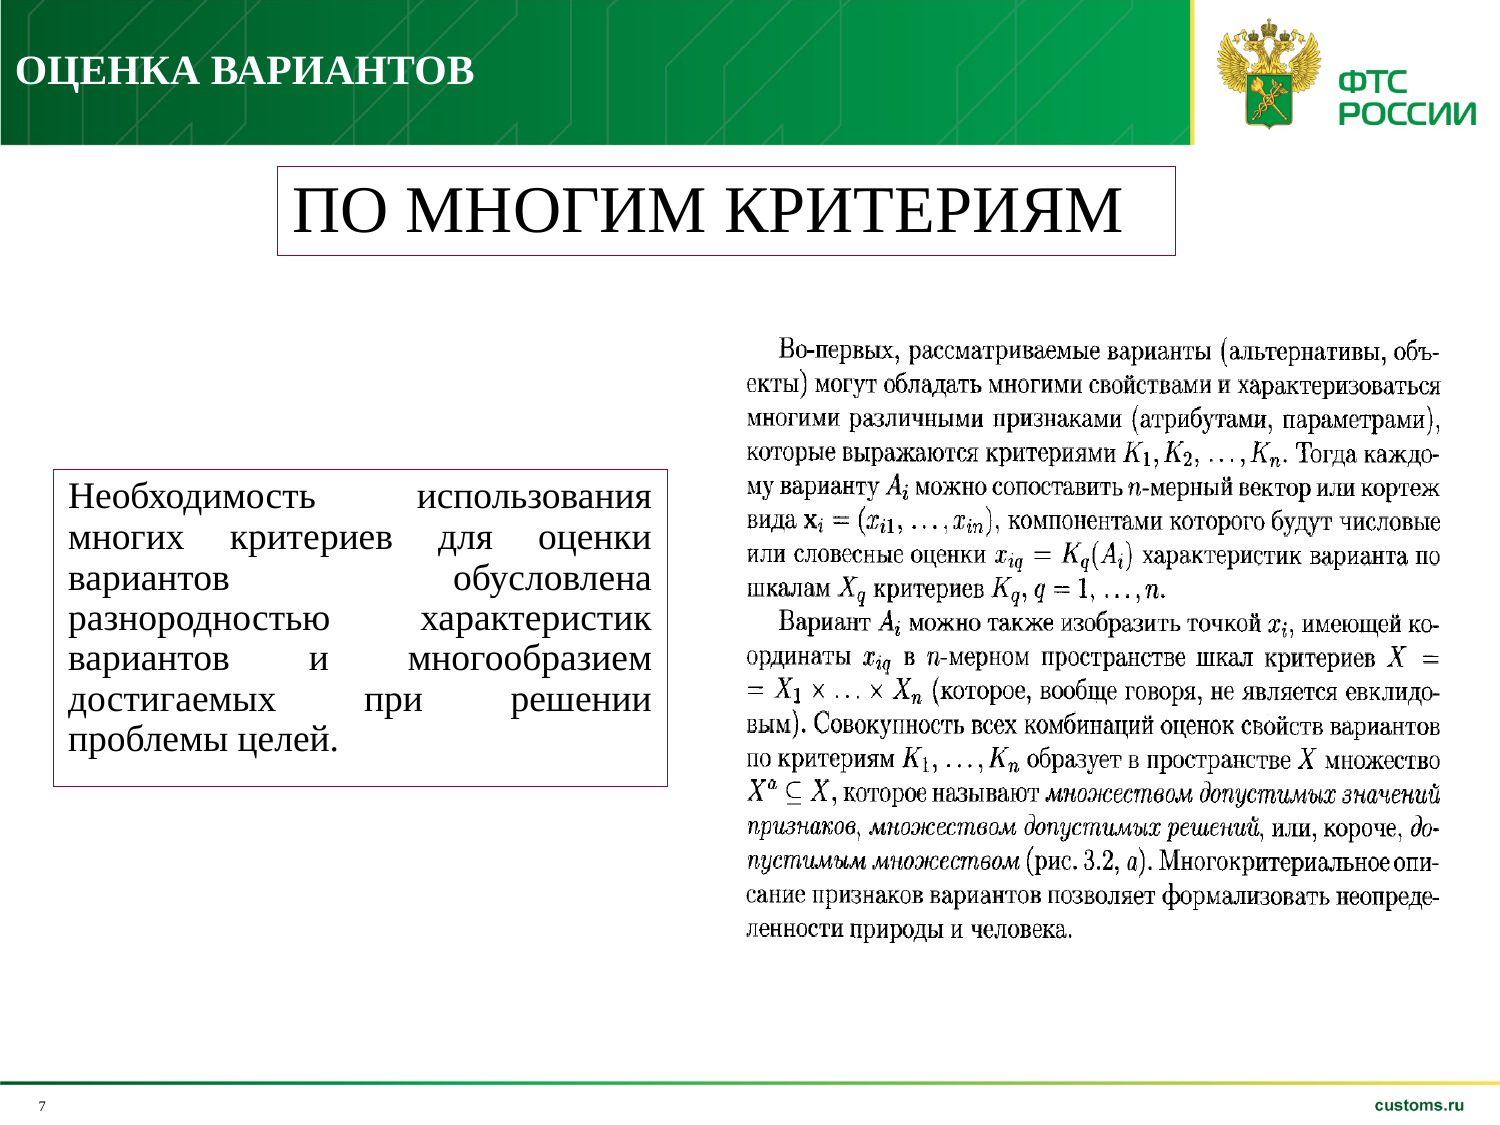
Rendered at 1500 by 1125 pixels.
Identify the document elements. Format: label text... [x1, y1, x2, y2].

text_box ОЦЕНКА ВАРИАНТОВ [0, 35, 750, 101]
picture [0, 0, 1500, 1125]
text_box 7 [23, 1089, 128, 1122]
title ПО МНОГИМ КРИТЕРИЯМ [277, 166, 1176, 256]
list Необходимость использования многих критериев для оценки вариантов обусловлена разнородностью характеристик вариантов и многообразием достигаемых при решении проблемы целей. [53, 469, 668, 787]
